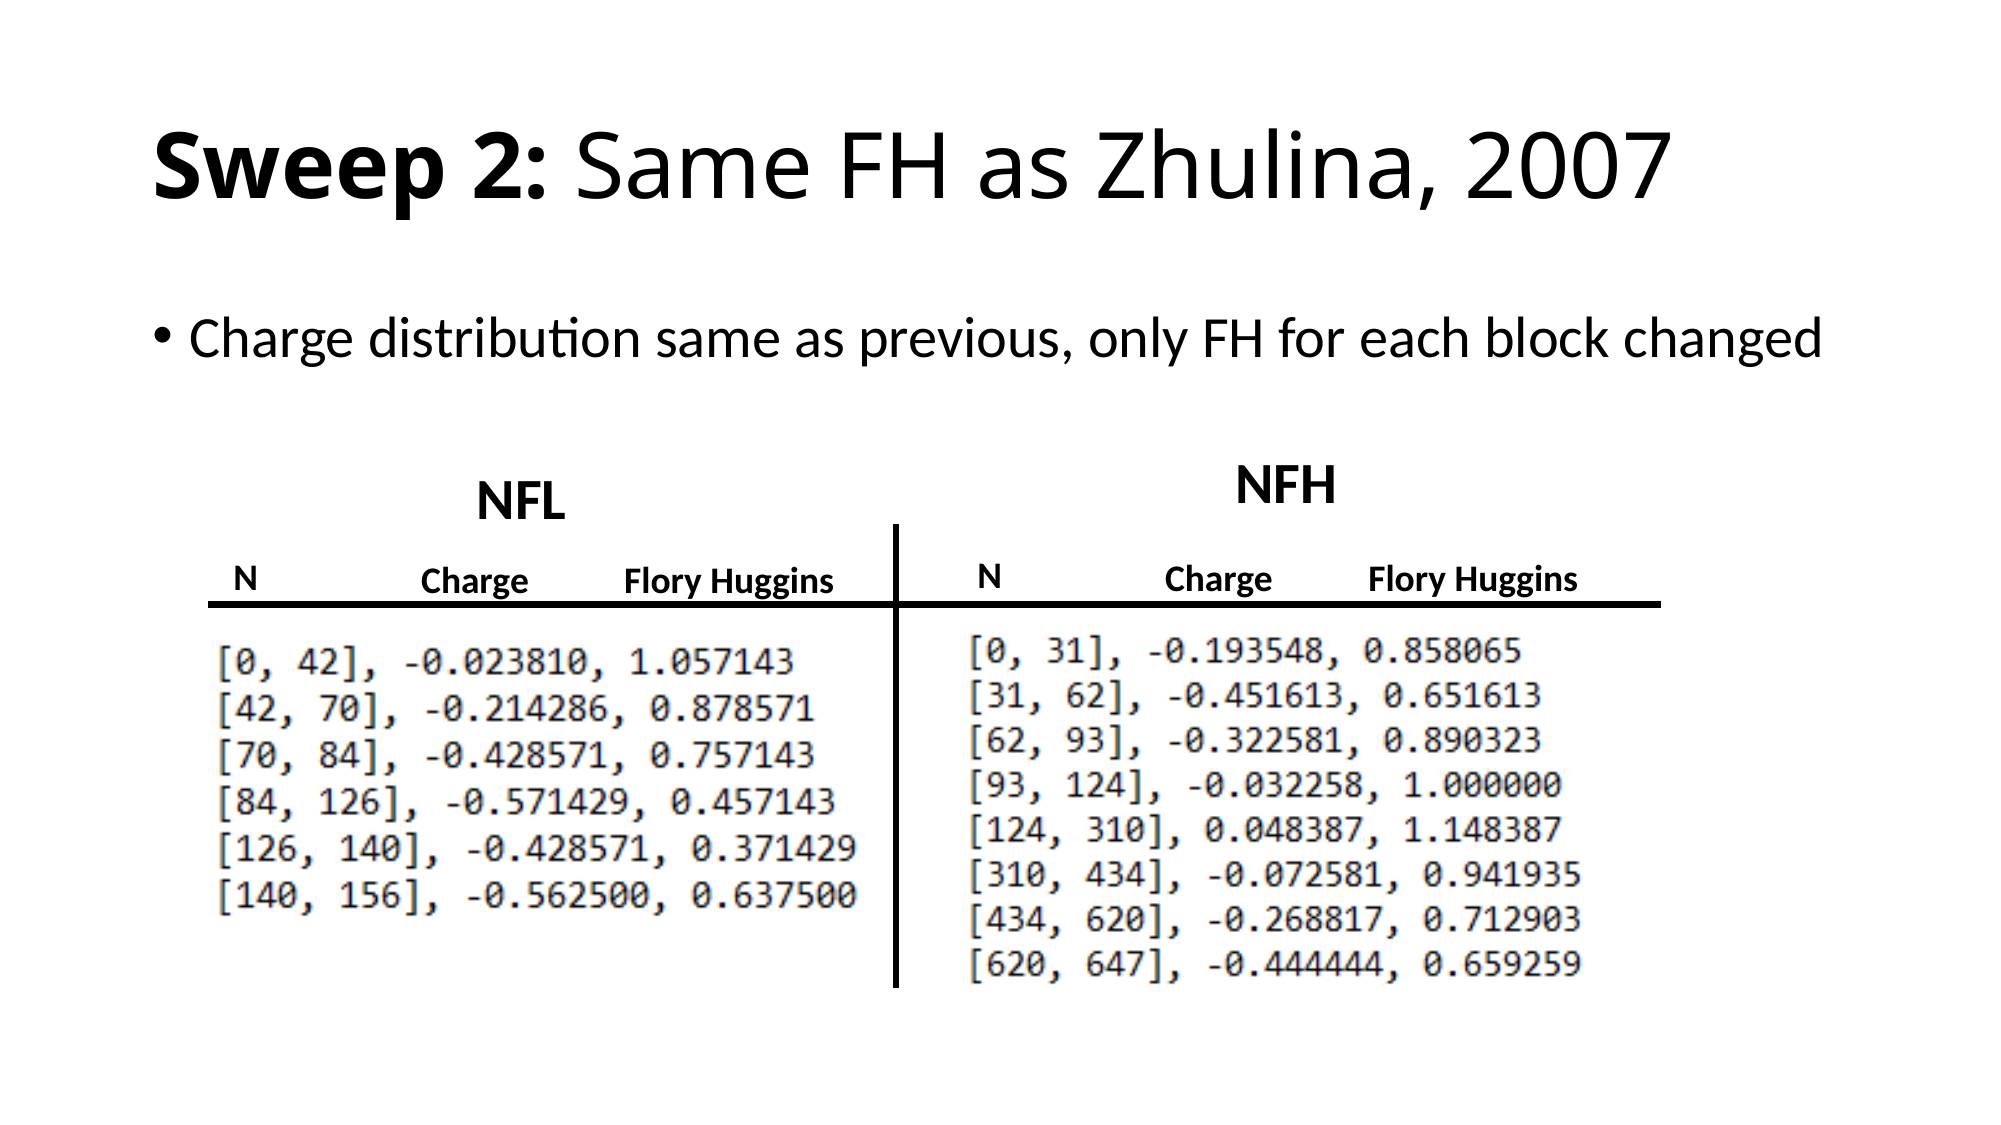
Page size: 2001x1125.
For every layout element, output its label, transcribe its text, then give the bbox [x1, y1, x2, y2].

picture [218, 631, 876, 925]
text_box N [218, 545, 274, 601]
text_box Flory Huggins [609, 548, 850, 601]
text_box N [962, 543, 1018, 601]
text_box Charge [406, 548, 544, 601]
picture [962, 626, 1605, 1014]
text_box NFL [462, 453, 582, 539]
title Sweep 2: Same FH as Zhulina, 2007 [137, 59, 1863, 278]
text_box NFH [1220, 438, 1352, 523]
list Charge distribution same as previous, only FH for each block changed [137, 299, 1863, 1014]
text_box Charge [1150, 546, 1288, 601]
text_box Flory Huggins [1353, 546, 1594, 601]
